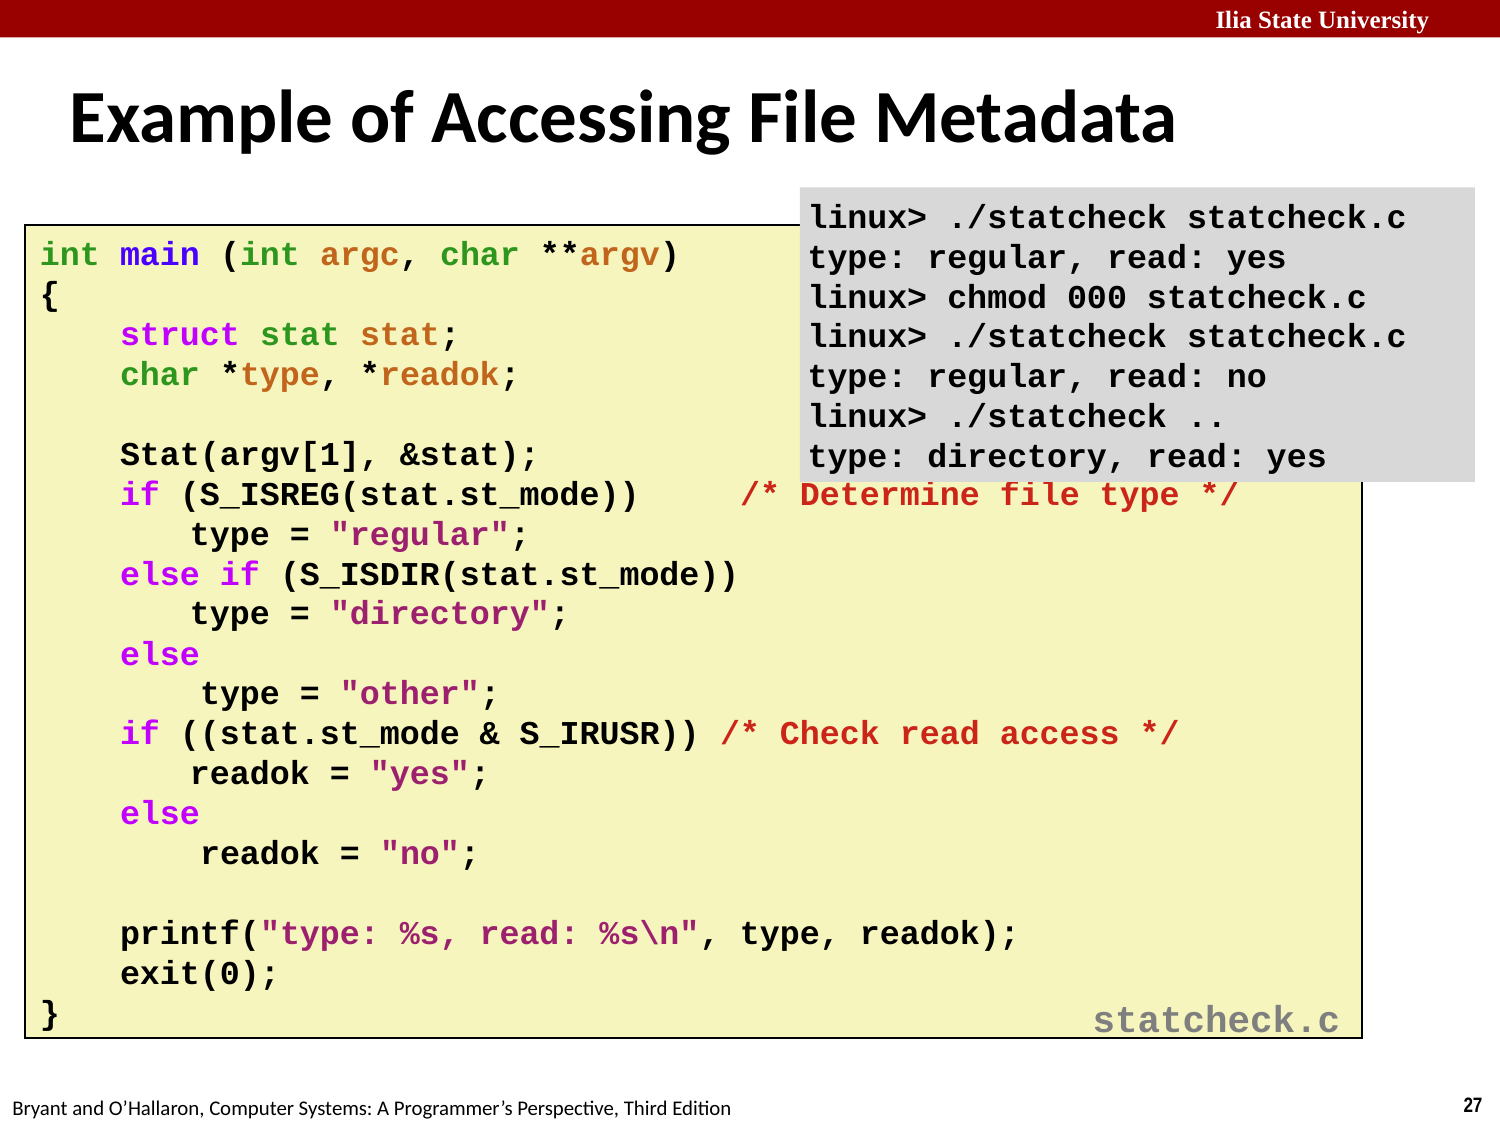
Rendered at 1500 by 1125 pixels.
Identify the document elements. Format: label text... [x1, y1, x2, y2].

text_box linux> ./statcheck statcheck.c type: regular, read: yes linux> chmod 000 statcheck.c linux> ./statcheck statcheck.c type: regular, read: no linux> ./statcheck .. type: directory, read: yes [799, 187, 1475, 482]
title Example of Accessing File Metadata [54, 50, 1300, 175]
text_box statcheck.c [1074, 987, 1356, 1048]
text_box int main (int argc, char **argv) { struct stat stat; char *type, *readok; Stat(argv[1], &stat); if (S_ISREG(stat.st_mode)) /* Determine file type */ type = "regular"; else if (S_ISDIR(stat.st_mode)) type = "directory"; else type = "other"; if ((stat.st_mode & S_IRUSR)) /* Check read access */ readok = "yes"; else readok = "no"; printf("type: %s, read: %s\n", type, readok); exit(0); } [24, 224, 1363, 1039]
